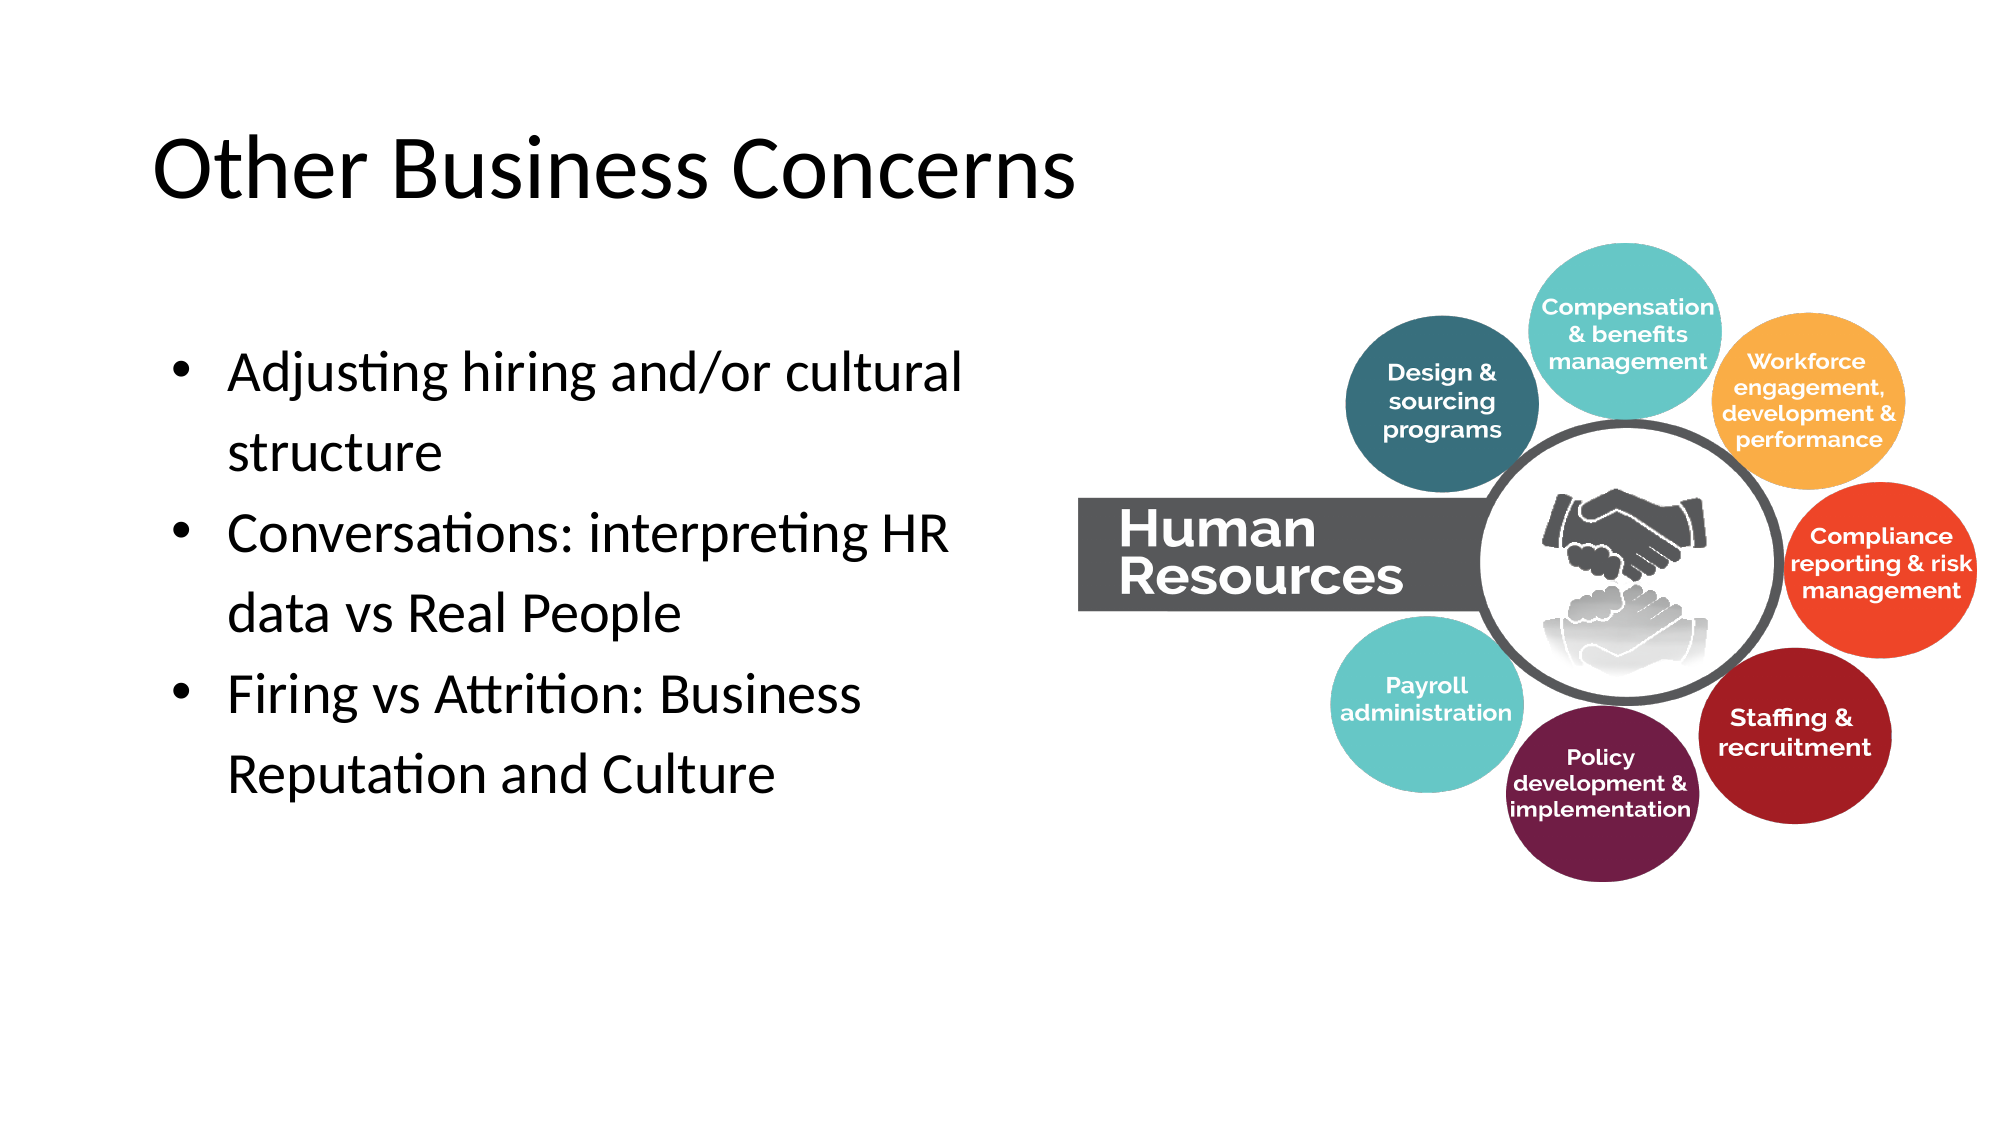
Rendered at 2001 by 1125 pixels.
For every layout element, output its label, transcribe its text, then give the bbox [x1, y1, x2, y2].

picture [1078, 243, 1978, 882]
list Adjusting hiring and/or cultural structure Conversations: interpreting HR data vs Real People Firing vs Attrition: Business Reputation and Culture [137, 315, 1073, 660]
title Other Business Concerns [137, 59, 1863, 278]
